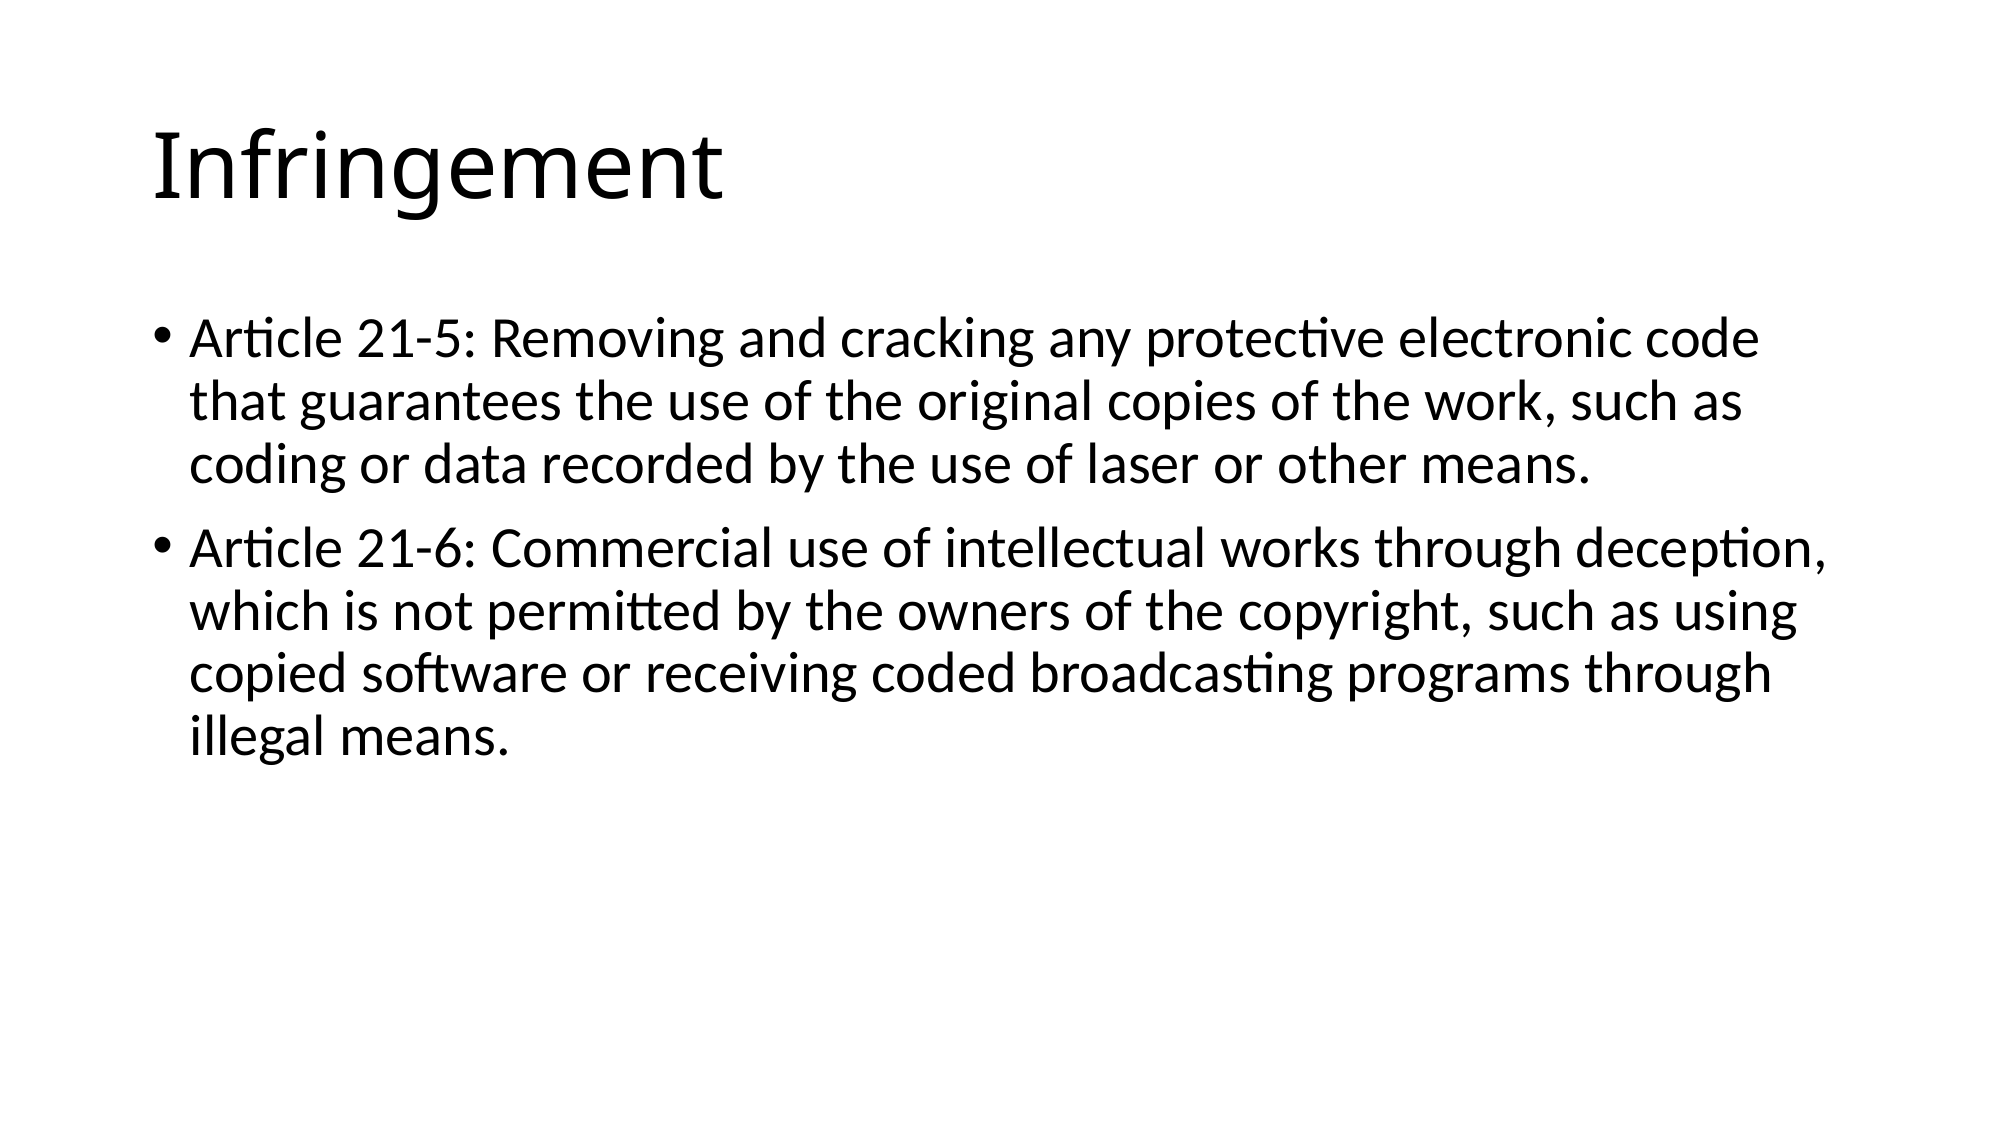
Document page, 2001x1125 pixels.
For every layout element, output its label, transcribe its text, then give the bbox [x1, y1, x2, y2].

title Infringement [137, 59, 1863, 278]
list Article 21-5: Removing and cracking any protective electronic code that guarantees the use of the original copies of the work, such as coding or data recorded by the use of laser or other means. Article 21-6: Commercial use of intellectual works through deception, which is not permitted by the owners of the copyright, such as using copied software or receiving coded broadcasting programs through illegal means. [137, 299, 1863, 1014]
